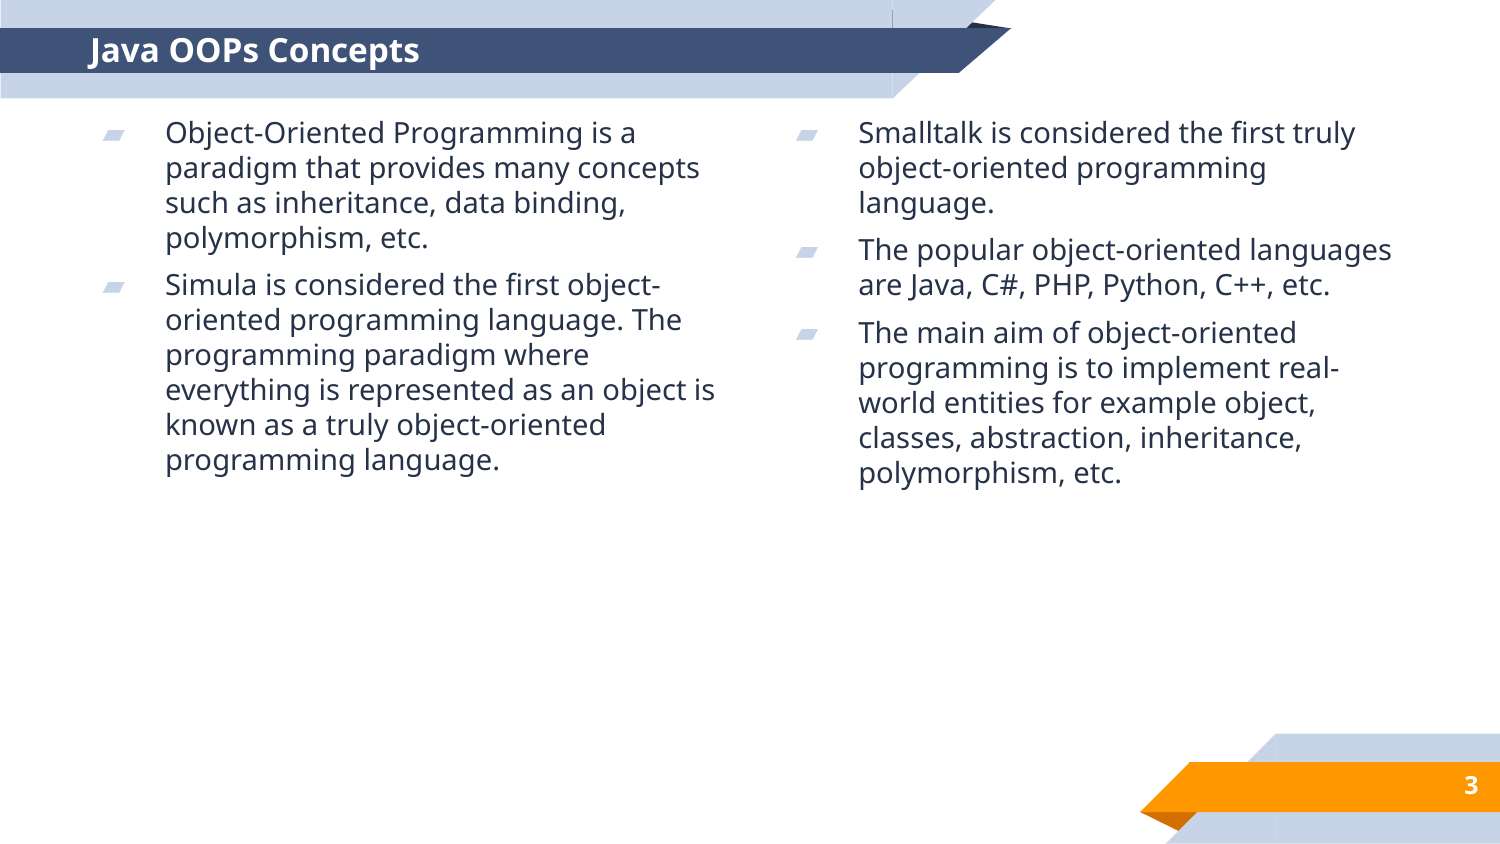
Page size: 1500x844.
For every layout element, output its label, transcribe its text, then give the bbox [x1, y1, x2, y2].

slide_number 3 [1249, 760, 1494, 813]
list Object-Oriented Programming is a paradigm that provides many concepts such as inheritance, data binding, polymorphism, etc. Simula is considered the first object-oriented programming language. The programming paradigm where everything is represented as an object is known as a truly object-oriented programming language. [75, 99, 732, 763]
list Smalltalk is considered the first truly object-oriented programming language. The popular object-oriented languages are Java, C#, PHP, Python, C++, etc. The main aim of object-oriented programming is to implement real-world entities for example object, classes, abstraction, inheritance, polymorphism, etc. [768, 99, 1425, 763]
title Java OOPs Concepts [75, 27, 968, 72]
